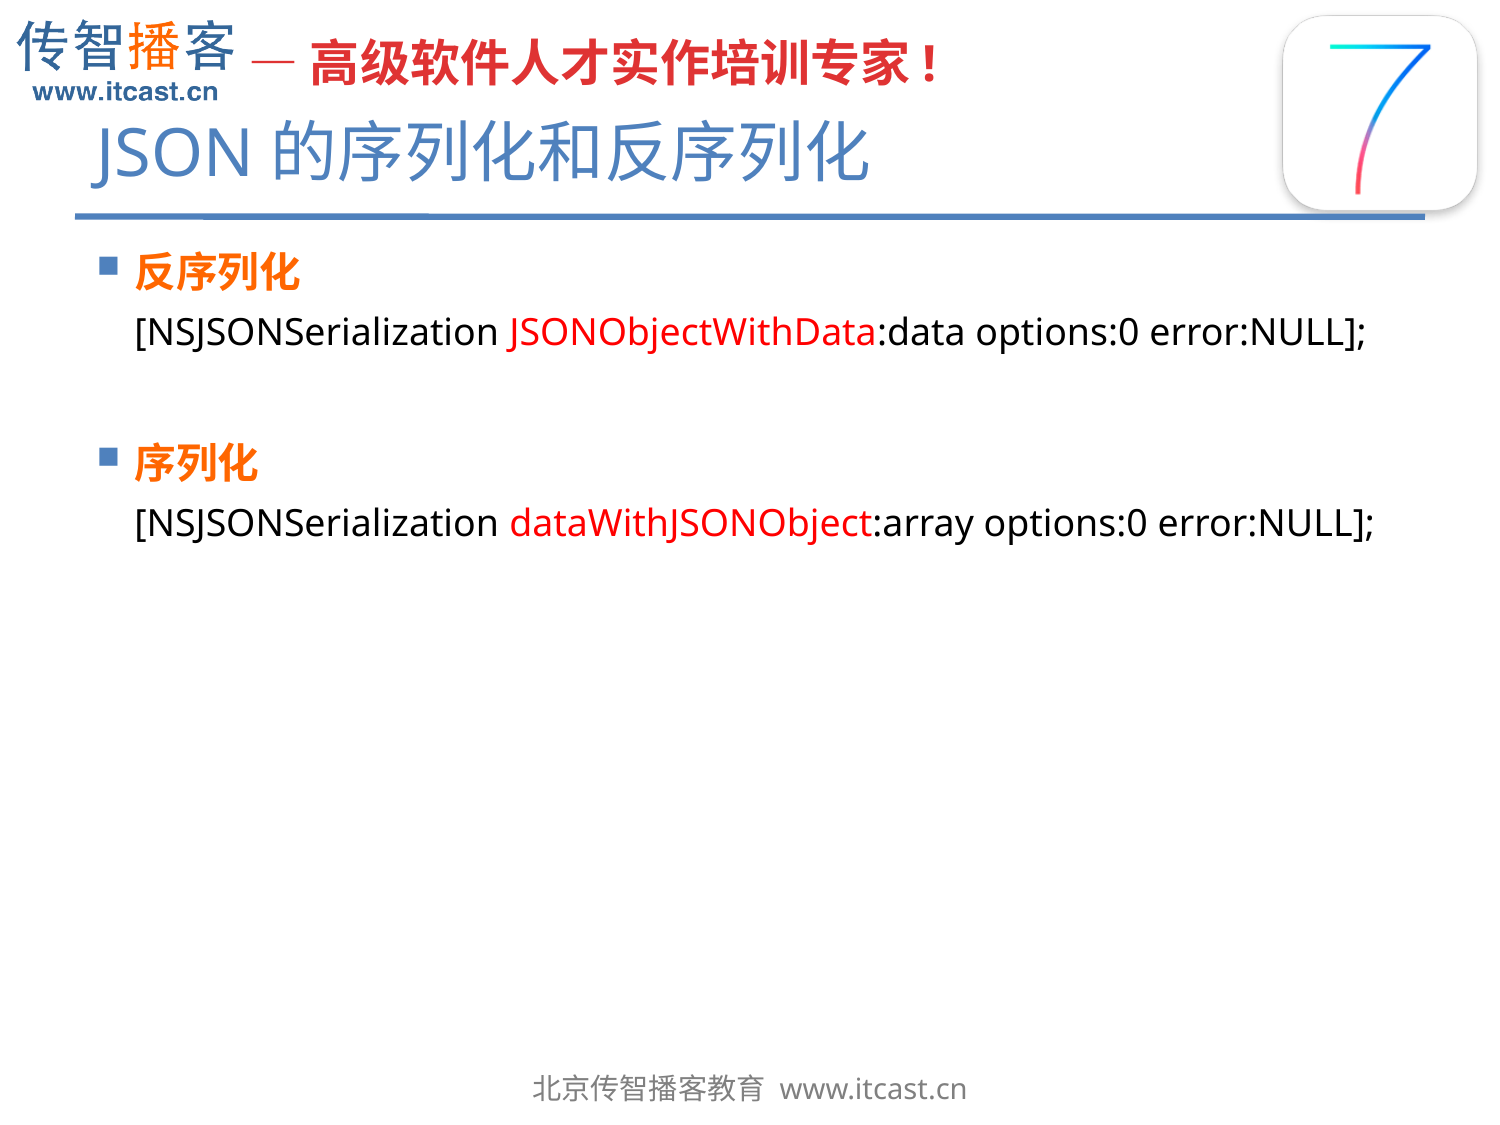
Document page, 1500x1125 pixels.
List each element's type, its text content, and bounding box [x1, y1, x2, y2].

title JSON的序列化和反序列化 [81, 102, 1416, 237]
picture [16, 19, 234, 101]
picture [1163, 0, 1500, 263]
list 反序列化 [NSJSONSerialization JSONObjectWithData:data options:0 error:NULL]; 序列化 [NSJSONSerialization dataWithJSONObject:array options:0 error:NULL]; [81, 237, 1416, 1005]
